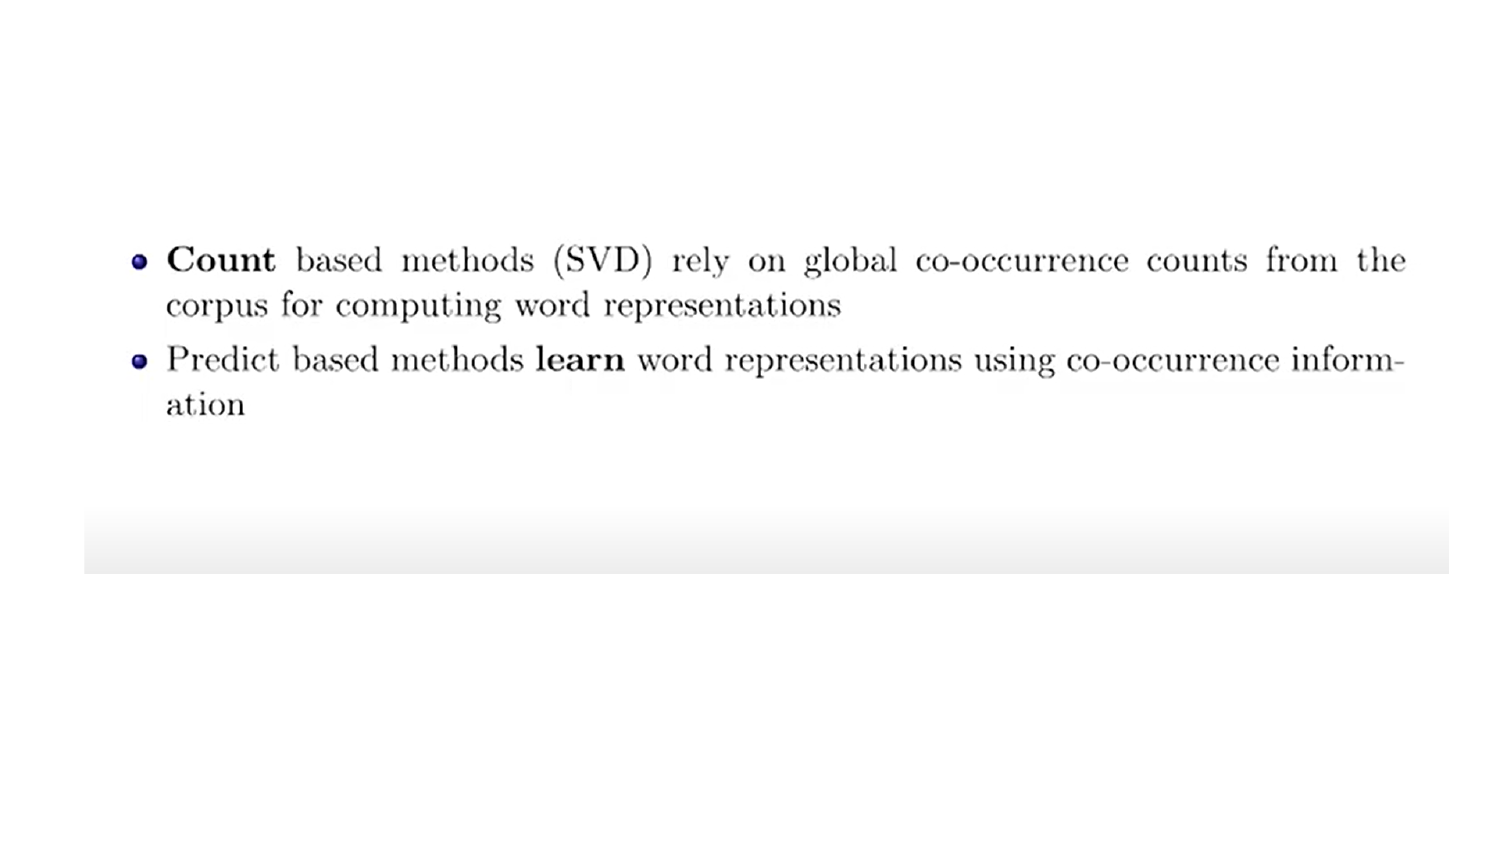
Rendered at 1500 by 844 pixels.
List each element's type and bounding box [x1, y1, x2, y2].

picture [84, 197, 1450, 574]
